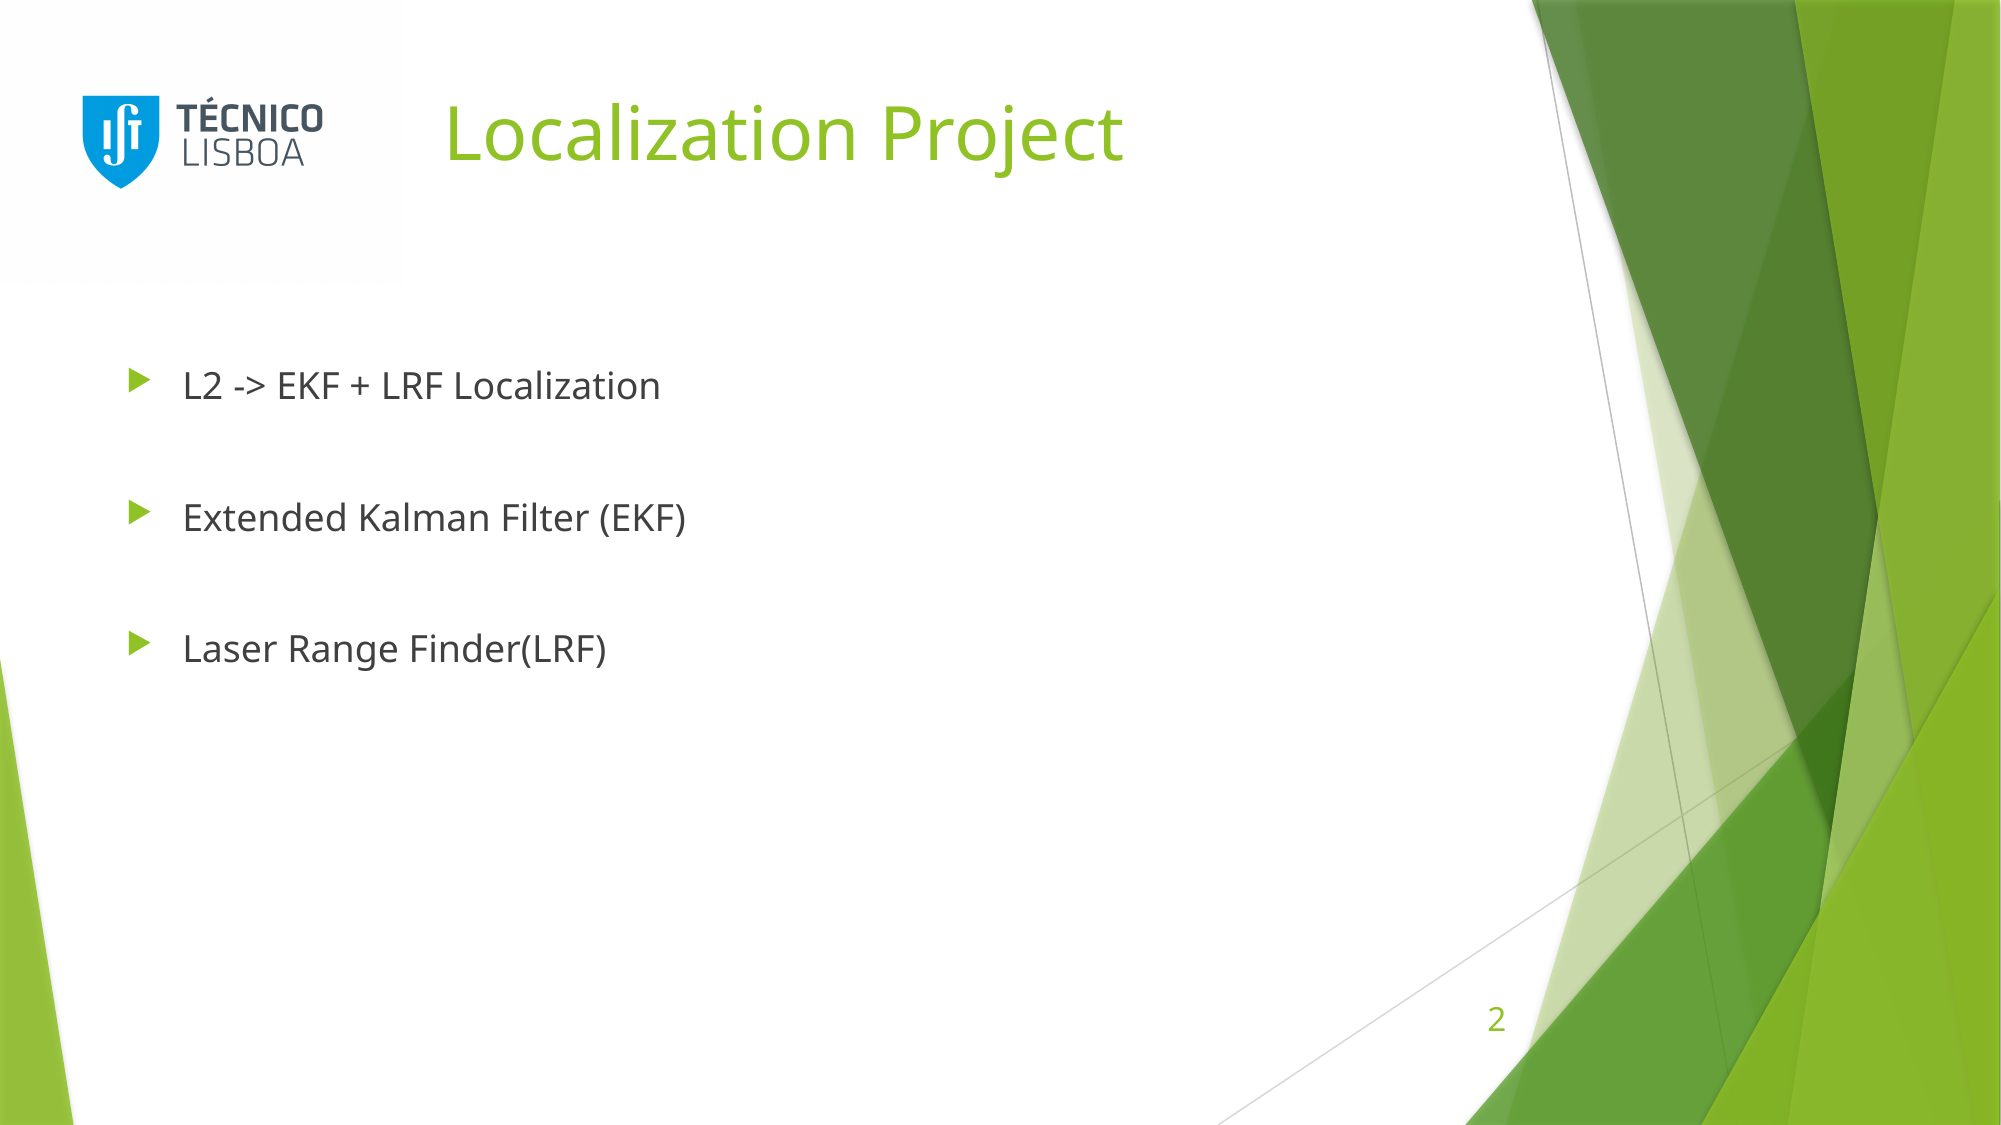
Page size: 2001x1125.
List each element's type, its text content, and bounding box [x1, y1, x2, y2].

title Localization Project [428, 77, 1534, 295]
slide_number 2 [1409, 991, 1522, 1051]
picture [0, 0, 405, 287]
list L2 -> EKF + LRF Localization Extended Kalman Filter (EKF) Laser Range Finder(LRF) [111, 354, 1522, 992]
